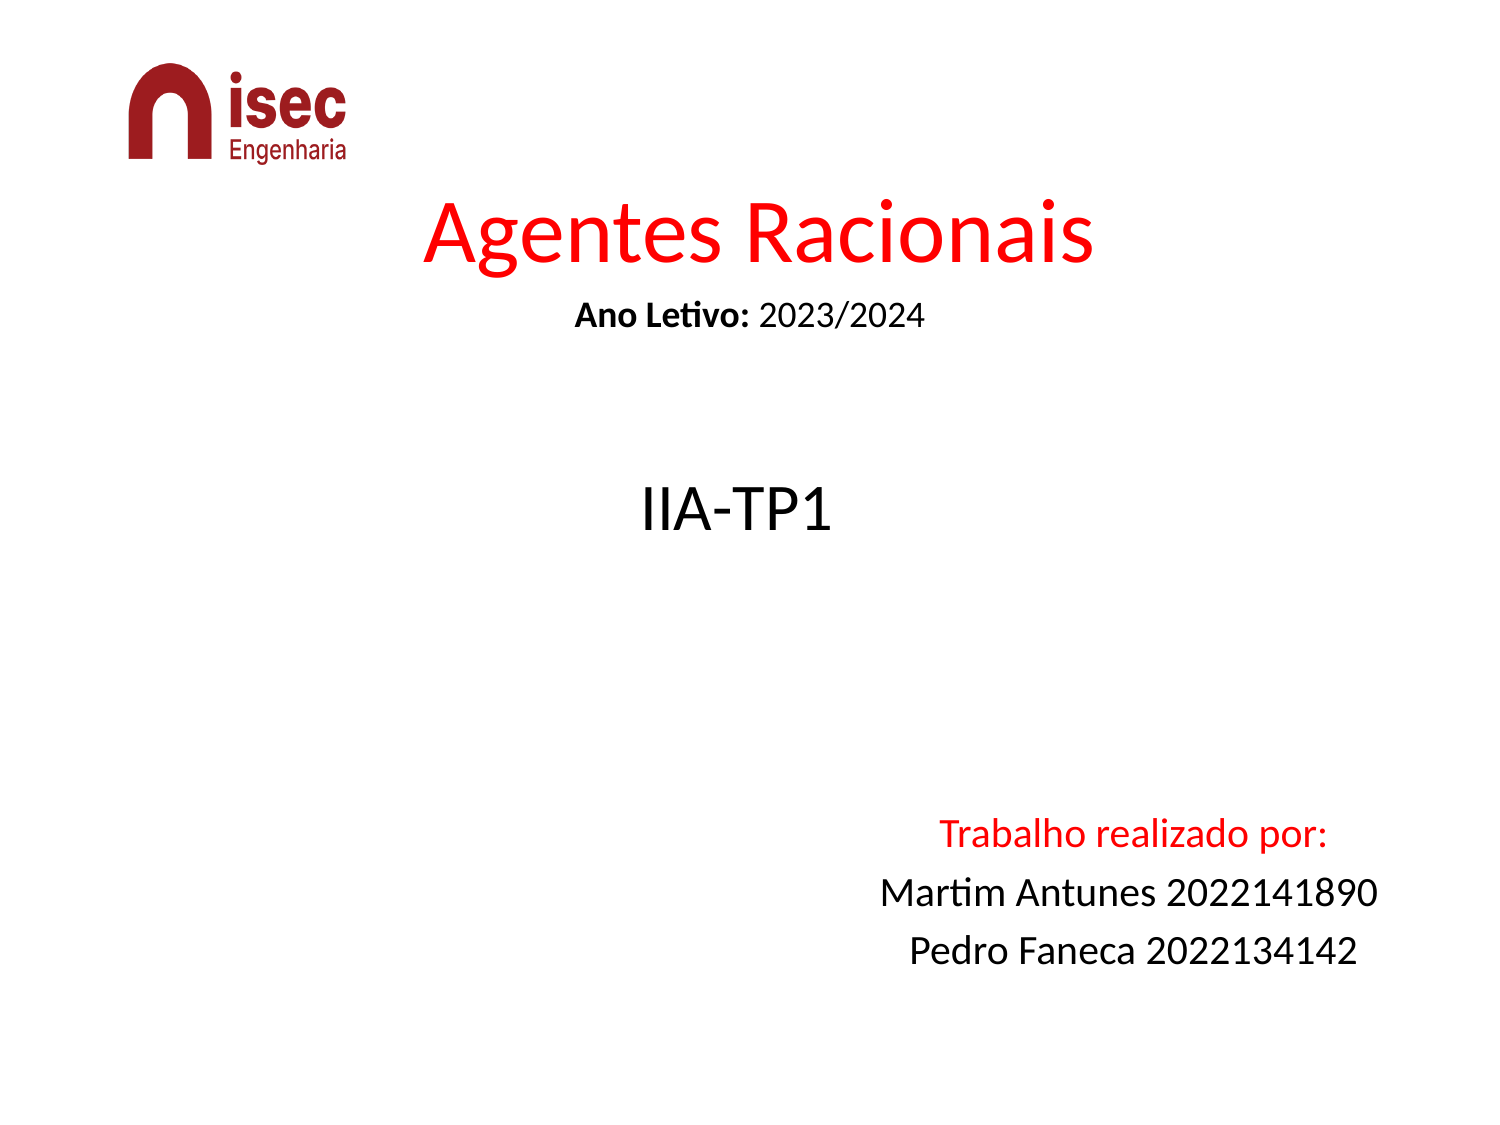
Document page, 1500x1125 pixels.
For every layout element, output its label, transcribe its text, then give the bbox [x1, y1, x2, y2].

title Agentes Racionais [122, 149, 1398, 303]
text_box IIA-TP1 [625, 456, 874, 551]
subtitle Trabalho realizado por: Martim Antunes 2022141890 Pedro Faneca 2022134142 [832, 798, 1436, 1012]
text_box Ano Letivo: 2023/2024 [559, 282, 941, 343]
picture [123, 58, 349, 169]
